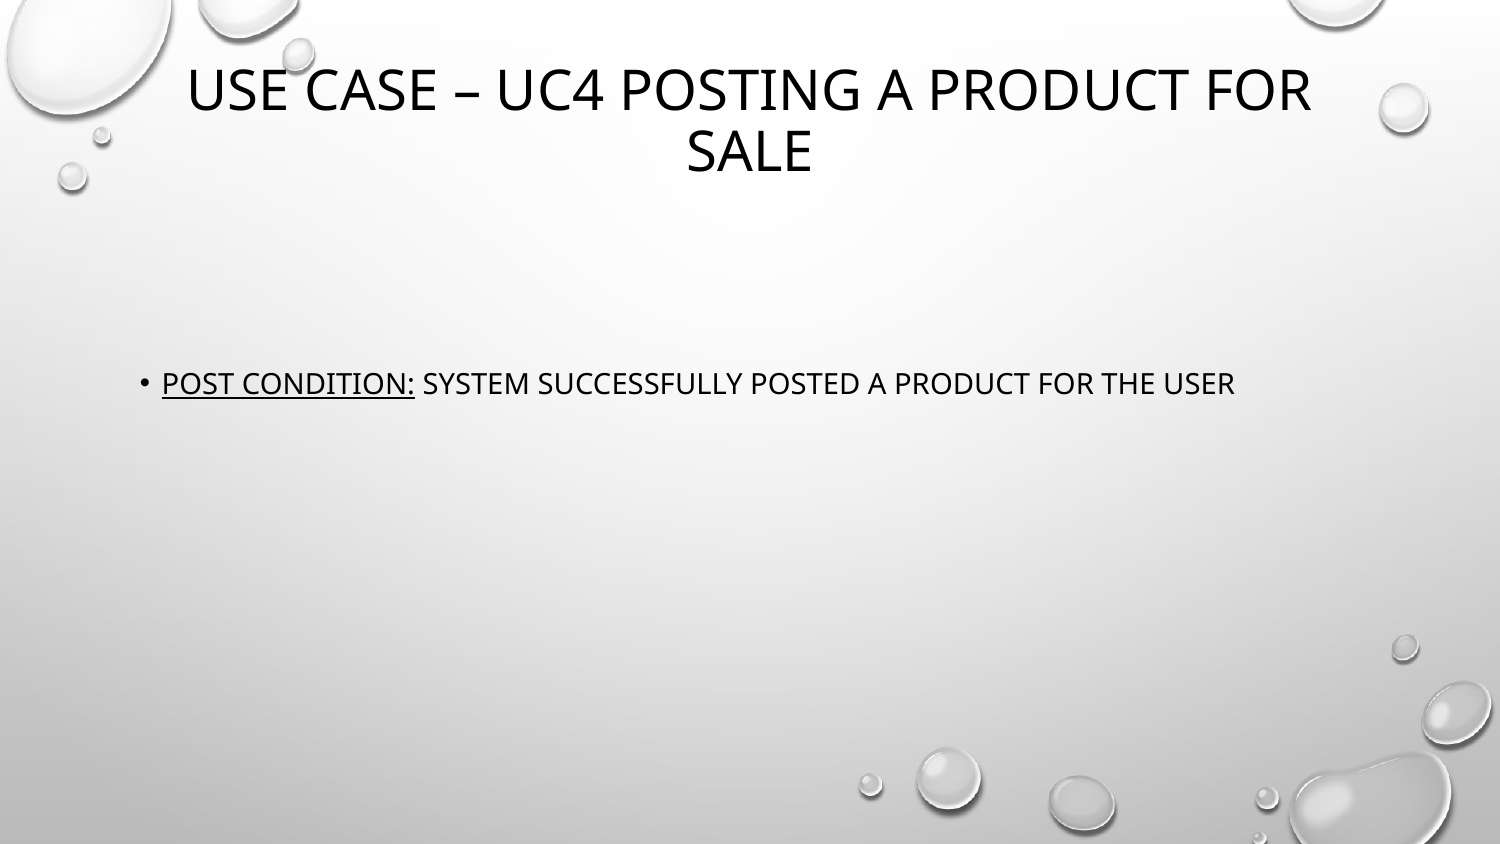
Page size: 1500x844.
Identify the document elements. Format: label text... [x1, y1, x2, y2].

list Post condition: System successfully posted a product for the user [124, 350, 1400, 433]
picture [0, 0, 1500, 844]
title Use case – UC4 posting a product for sale [112, 24, 1388, 221]
